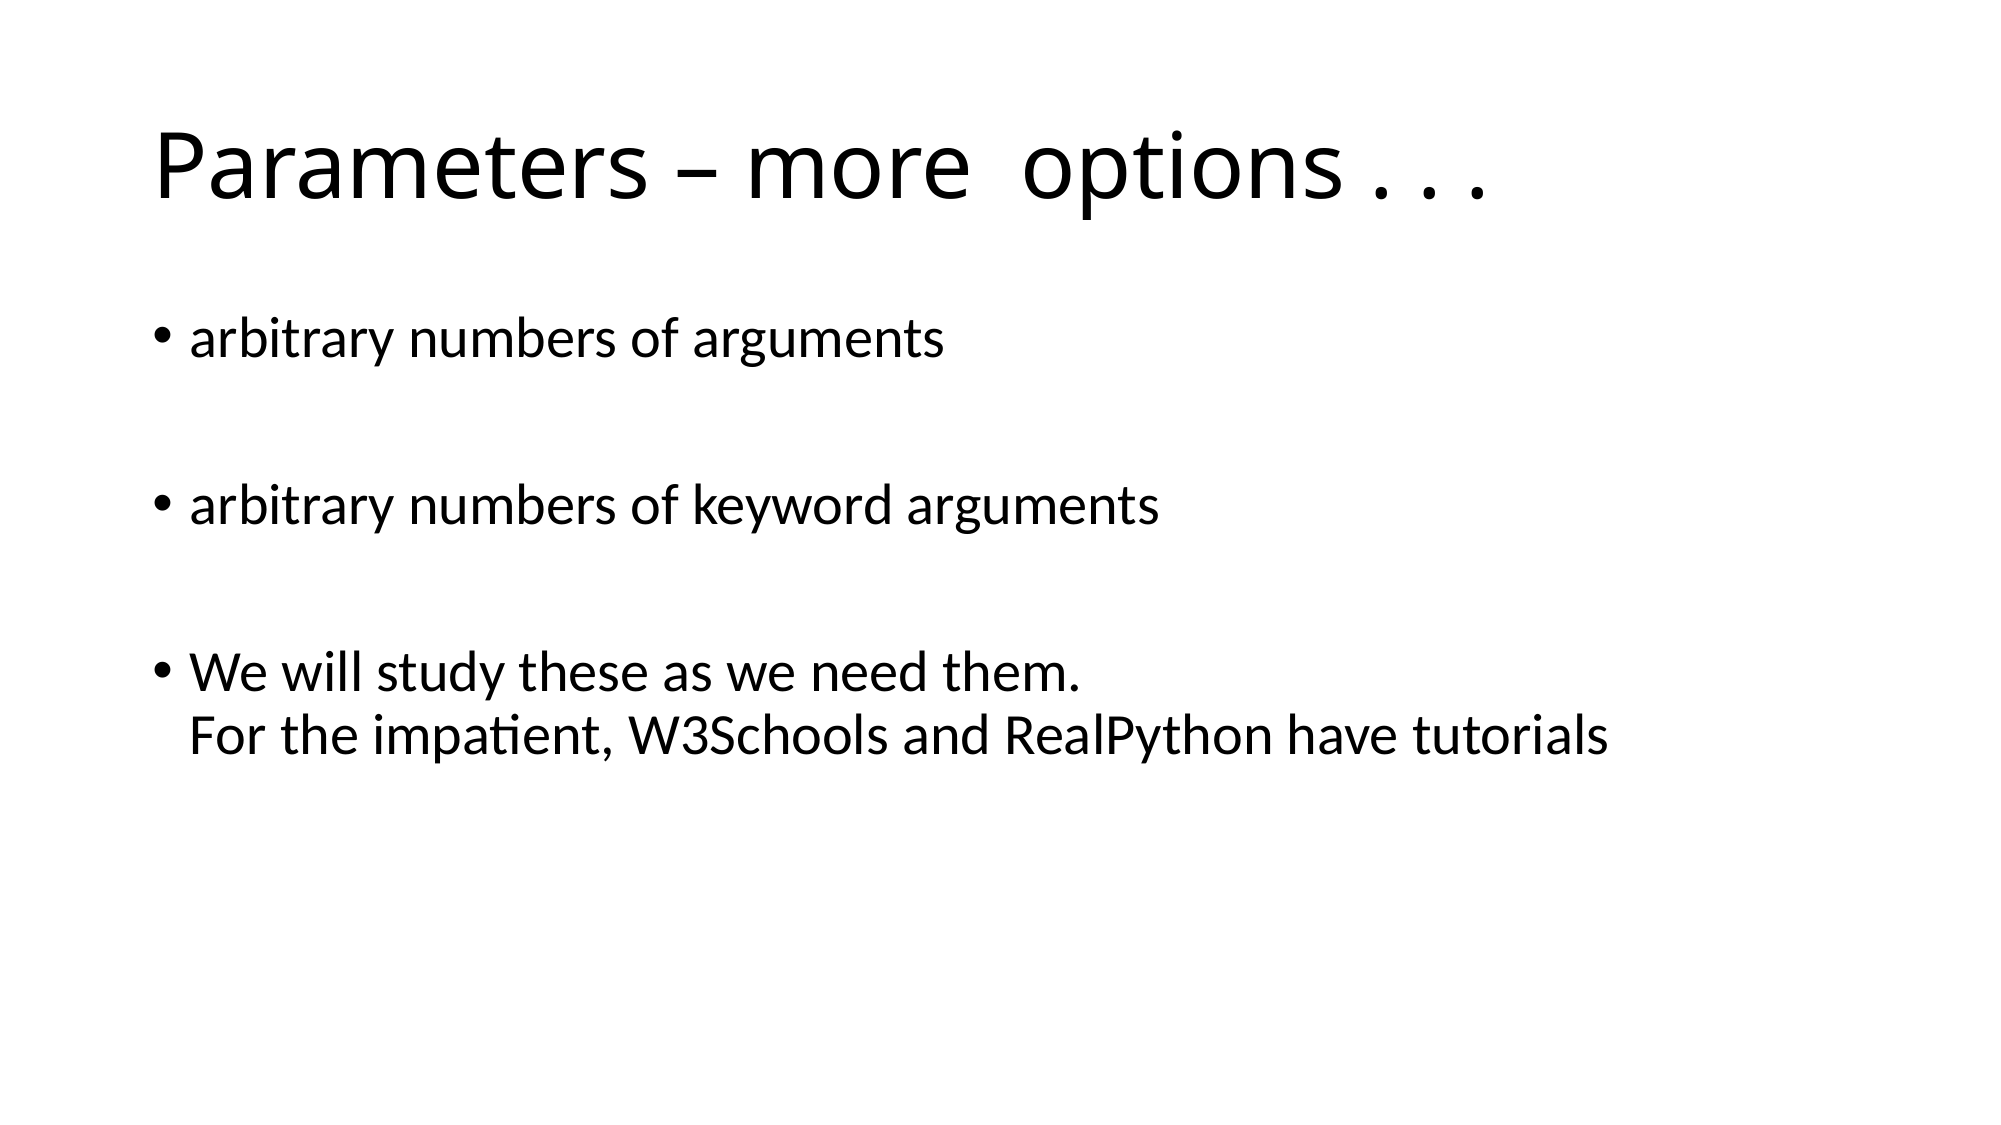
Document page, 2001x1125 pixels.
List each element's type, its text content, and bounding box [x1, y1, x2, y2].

list arbitrary numbers of arguments arbitrary numbers of keyword arguments We will study these as we need them. For the impatient, W3Schools and RealPython have tutorials [137, 299, 1863, 1014]
title Parameters – more options . . . [137, 59, 1863, 278]
